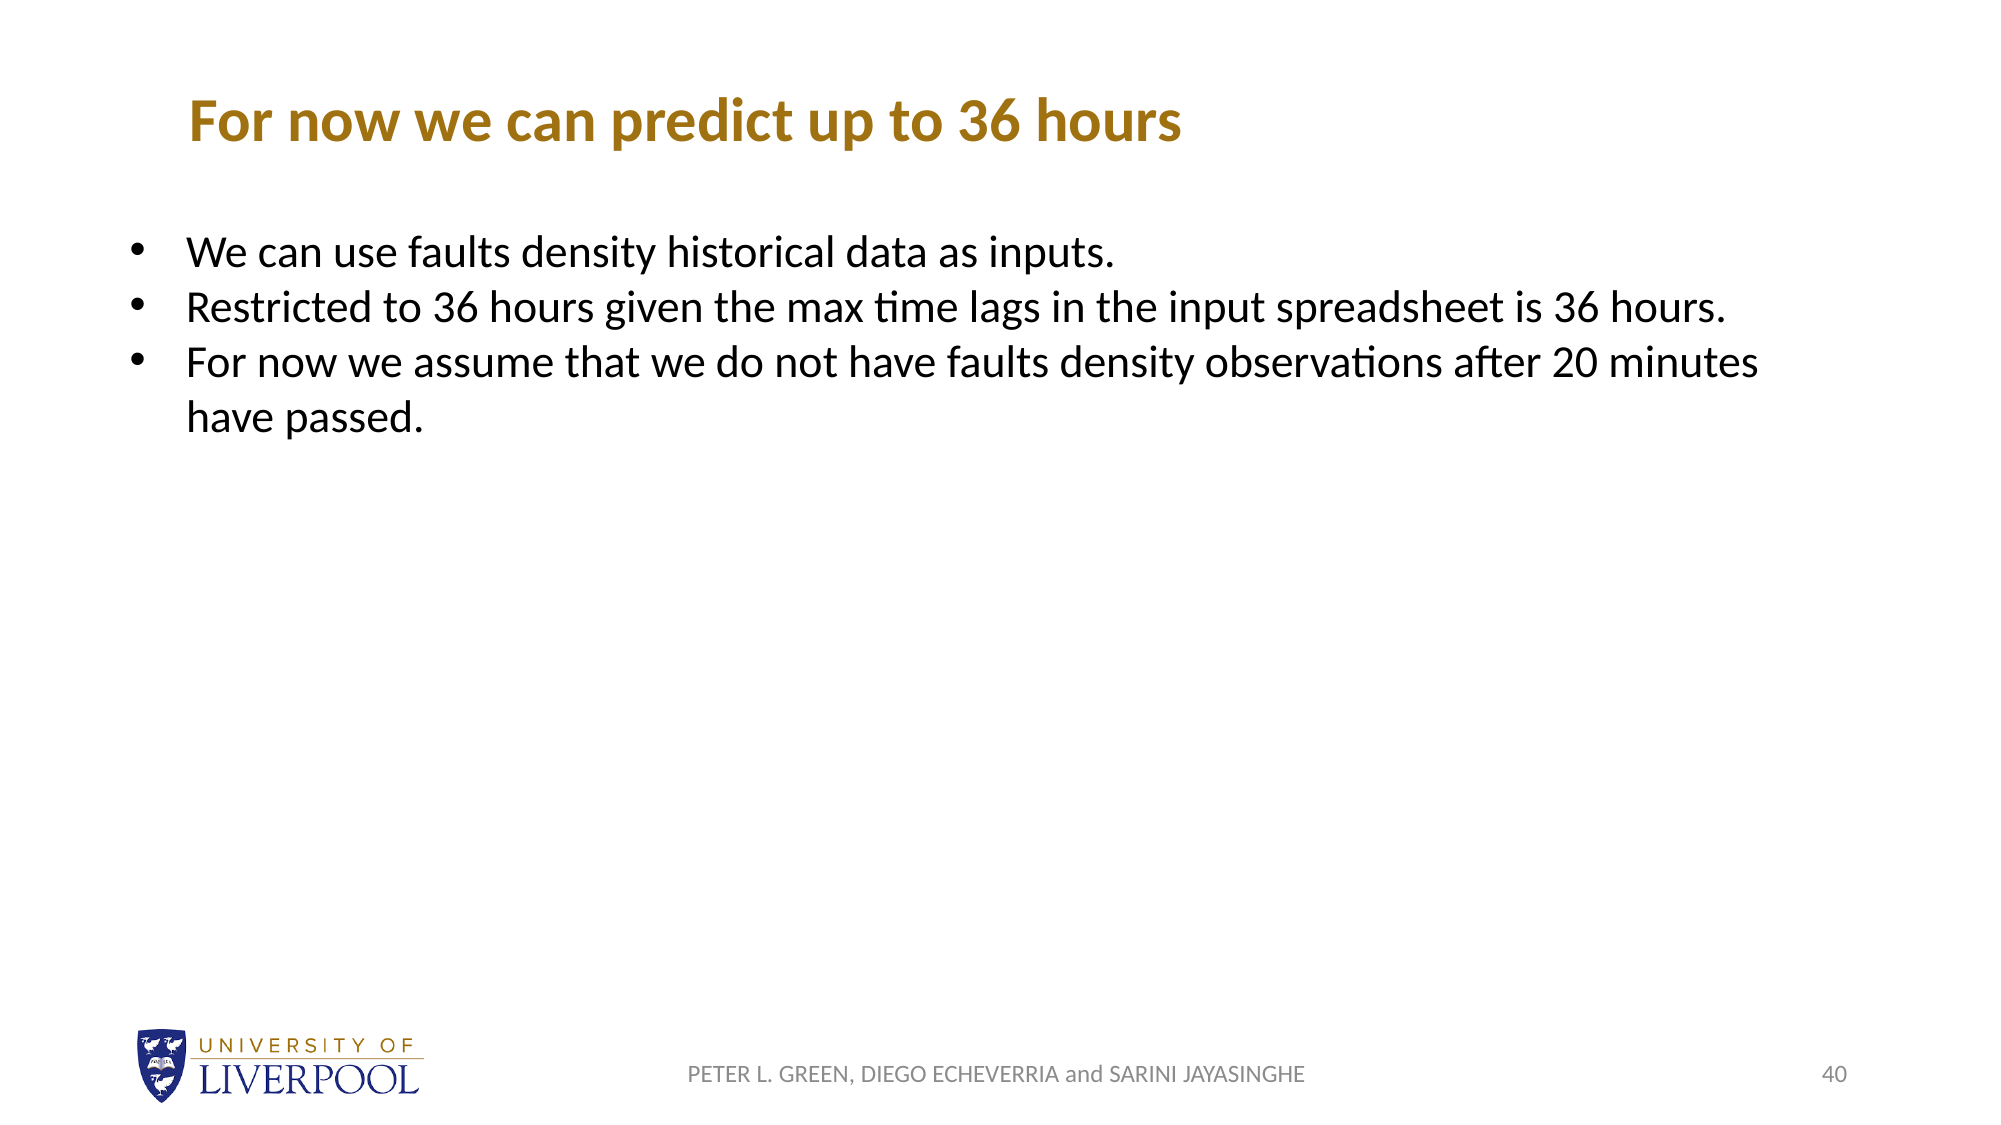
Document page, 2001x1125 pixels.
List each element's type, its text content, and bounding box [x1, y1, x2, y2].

text_box For now we can predict up to 36 hours [174, 71, 1525, 162]
slide_number 40 [1412, 1042, 1863, 1103]
text_box We can use faults density historical data as inputs. Restricted to 36 hours given the max time lags in the input spreadsheet is 36 hours. For now we assume that we do not have faults density observations after 20 minutes have passed. [114, 214, 1857, 449]
footer PETER L. GREEN, DIEGO ECHEVERRIA and SARINI JAYASINGHE [662, 1042, 1338, 1103]
picture [137, 1029, 424, 1103]
